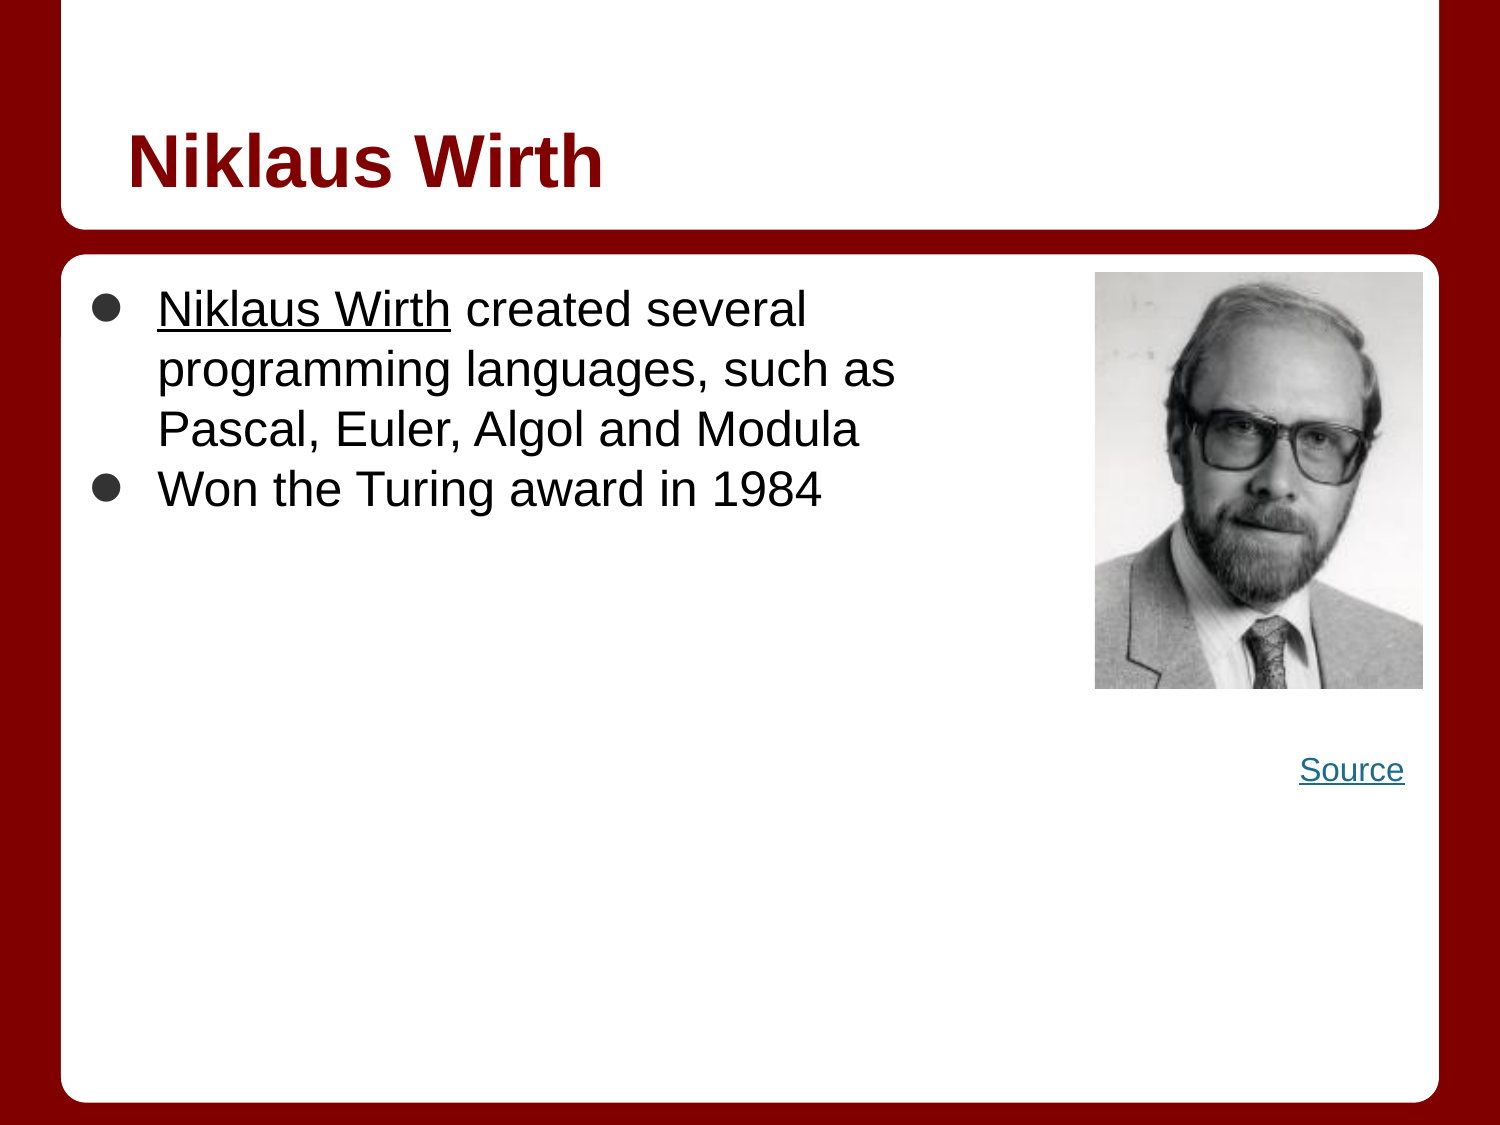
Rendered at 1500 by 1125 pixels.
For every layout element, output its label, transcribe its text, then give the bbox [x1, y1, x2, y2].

list Niklaus Wirth created several programming languages, such as Pascal, Euler, Algol and Modula Won the Turing award in 1984 [76, 269, 1064, 1018]
title Niklaus Wirth [75, 30, 1425, 218]
text_box [1094, 272, 1423, 689]
text_box Source [1293, 741, 1425, 821]
